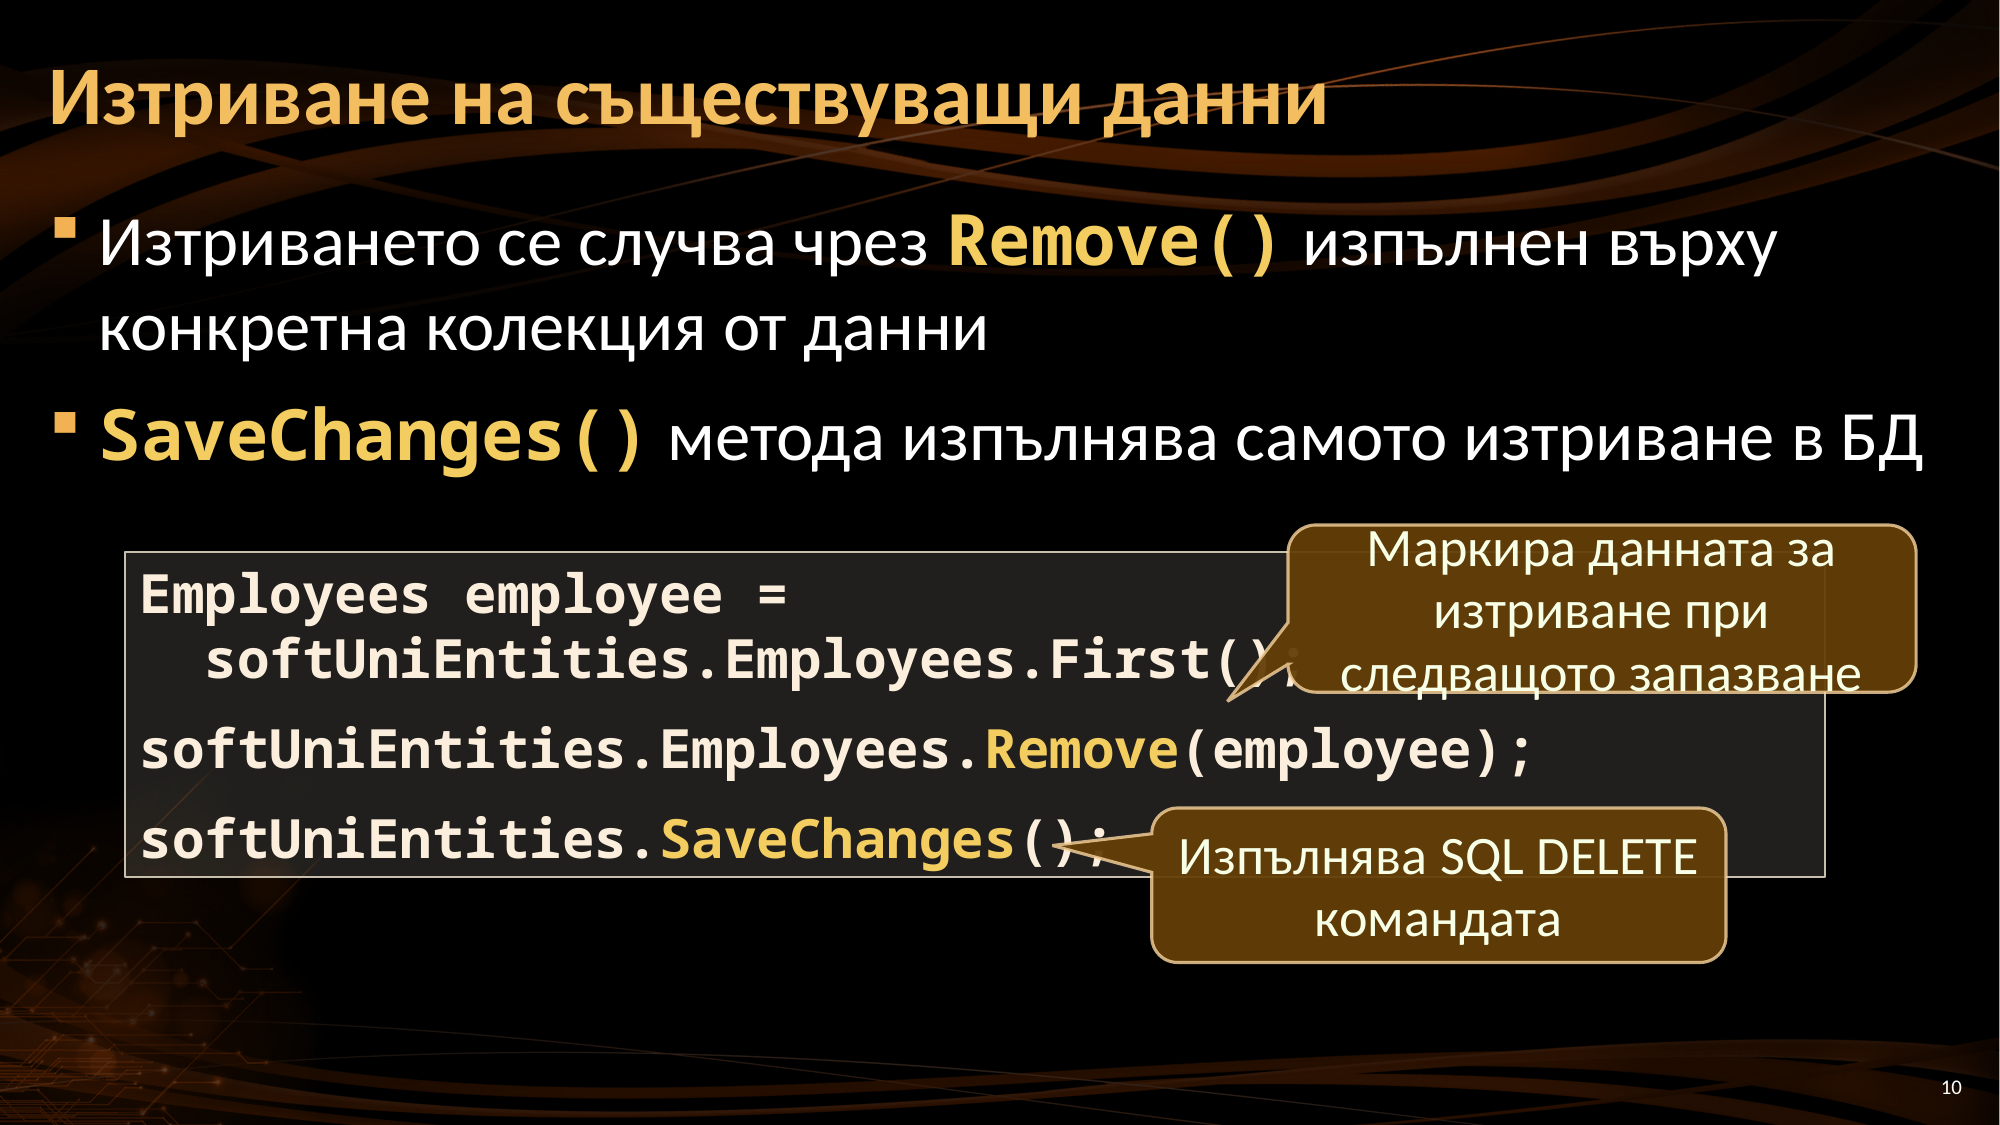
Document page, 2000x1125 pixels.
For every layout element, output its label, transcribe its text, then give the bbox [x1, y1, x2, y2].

text_box Изпълнява SQL DELETE командата [1052, 806, 1728, 964]
text_box Employees employee = softUniEntities.Employees.First(); softUniEntities.Employees.Remove(employee); softUniEntities.SaveChanges(); [124, 552, 1826, 877]
title Изтриване на съществуващи данни [30, 6, 1602, 189]
text_box Маркира данната за изтриване при следващото запазване [1226, 523, 1918, 703]
list Изтриването се случва чрез Remove() изпълнен върху конкретна колекция от данни SaveChanges() метода изпълнява самото изтриване в БД [31, 188, 1968, 1103]
picture [0, 0, 2000, 1125]
